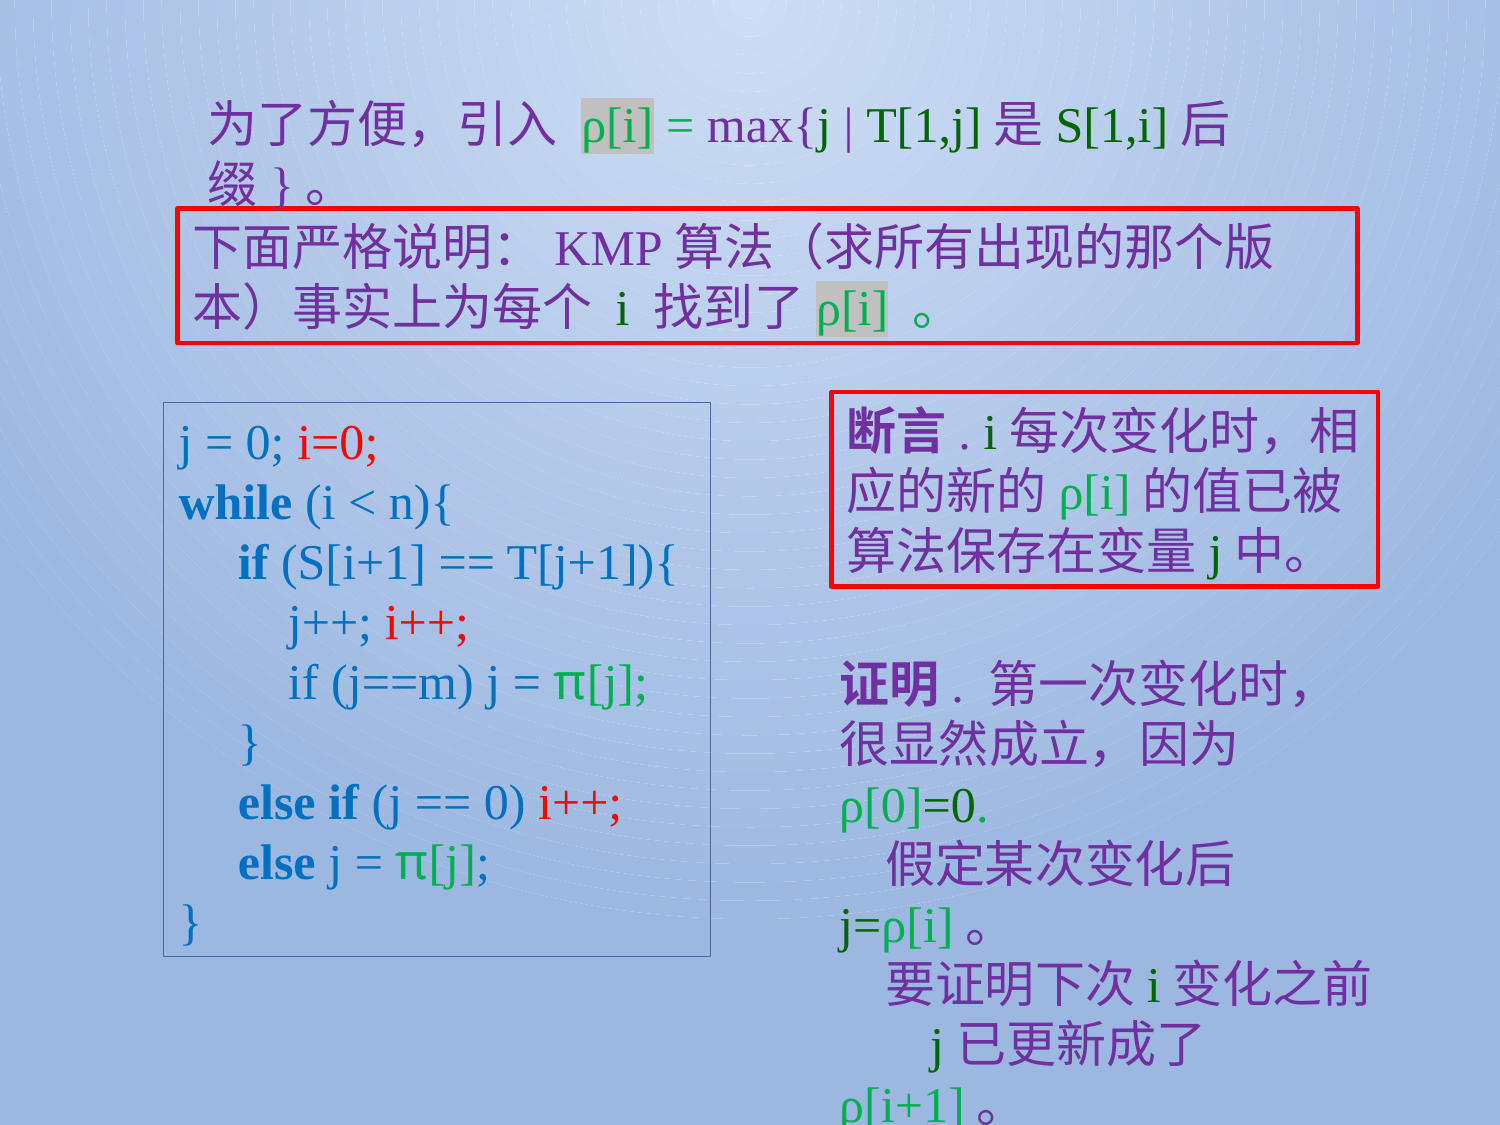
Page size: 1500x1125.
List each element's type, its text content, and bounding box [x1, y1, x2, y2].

text_box j = 0; i=0; while (i < n){ if (S[i+1] == T[j+1]){ j++; i++; if (j==m) j = π[j]; } else if (j == 0) i++; else j = π[j]; } [163, 402, 711, 957]
text_box 断言. i每次变化时，相应的新的ρ[i]的值已被算法保存在变量j中。 [831, 391, 1378, 587]
text_box 下面严格说明：KMP算法（求所有出现的那个版本）事实上为每个 i 找到了ρ[i] 。 [177, 208, 1358, 344]
text_box 为了方便，引入 ρ[i] = max{j | T[1,j]是S[1,i]后缀}。 [193, 85, 1373, 221]
text_box 证明. 第一次变化时，很显然成立，因为ρ[0]=0. 假定某次变化后j=ρ[i]。 要证明下次i变化之前 j已更新成了ρ[i+1]。 [824, 645, 1389, 1125]
